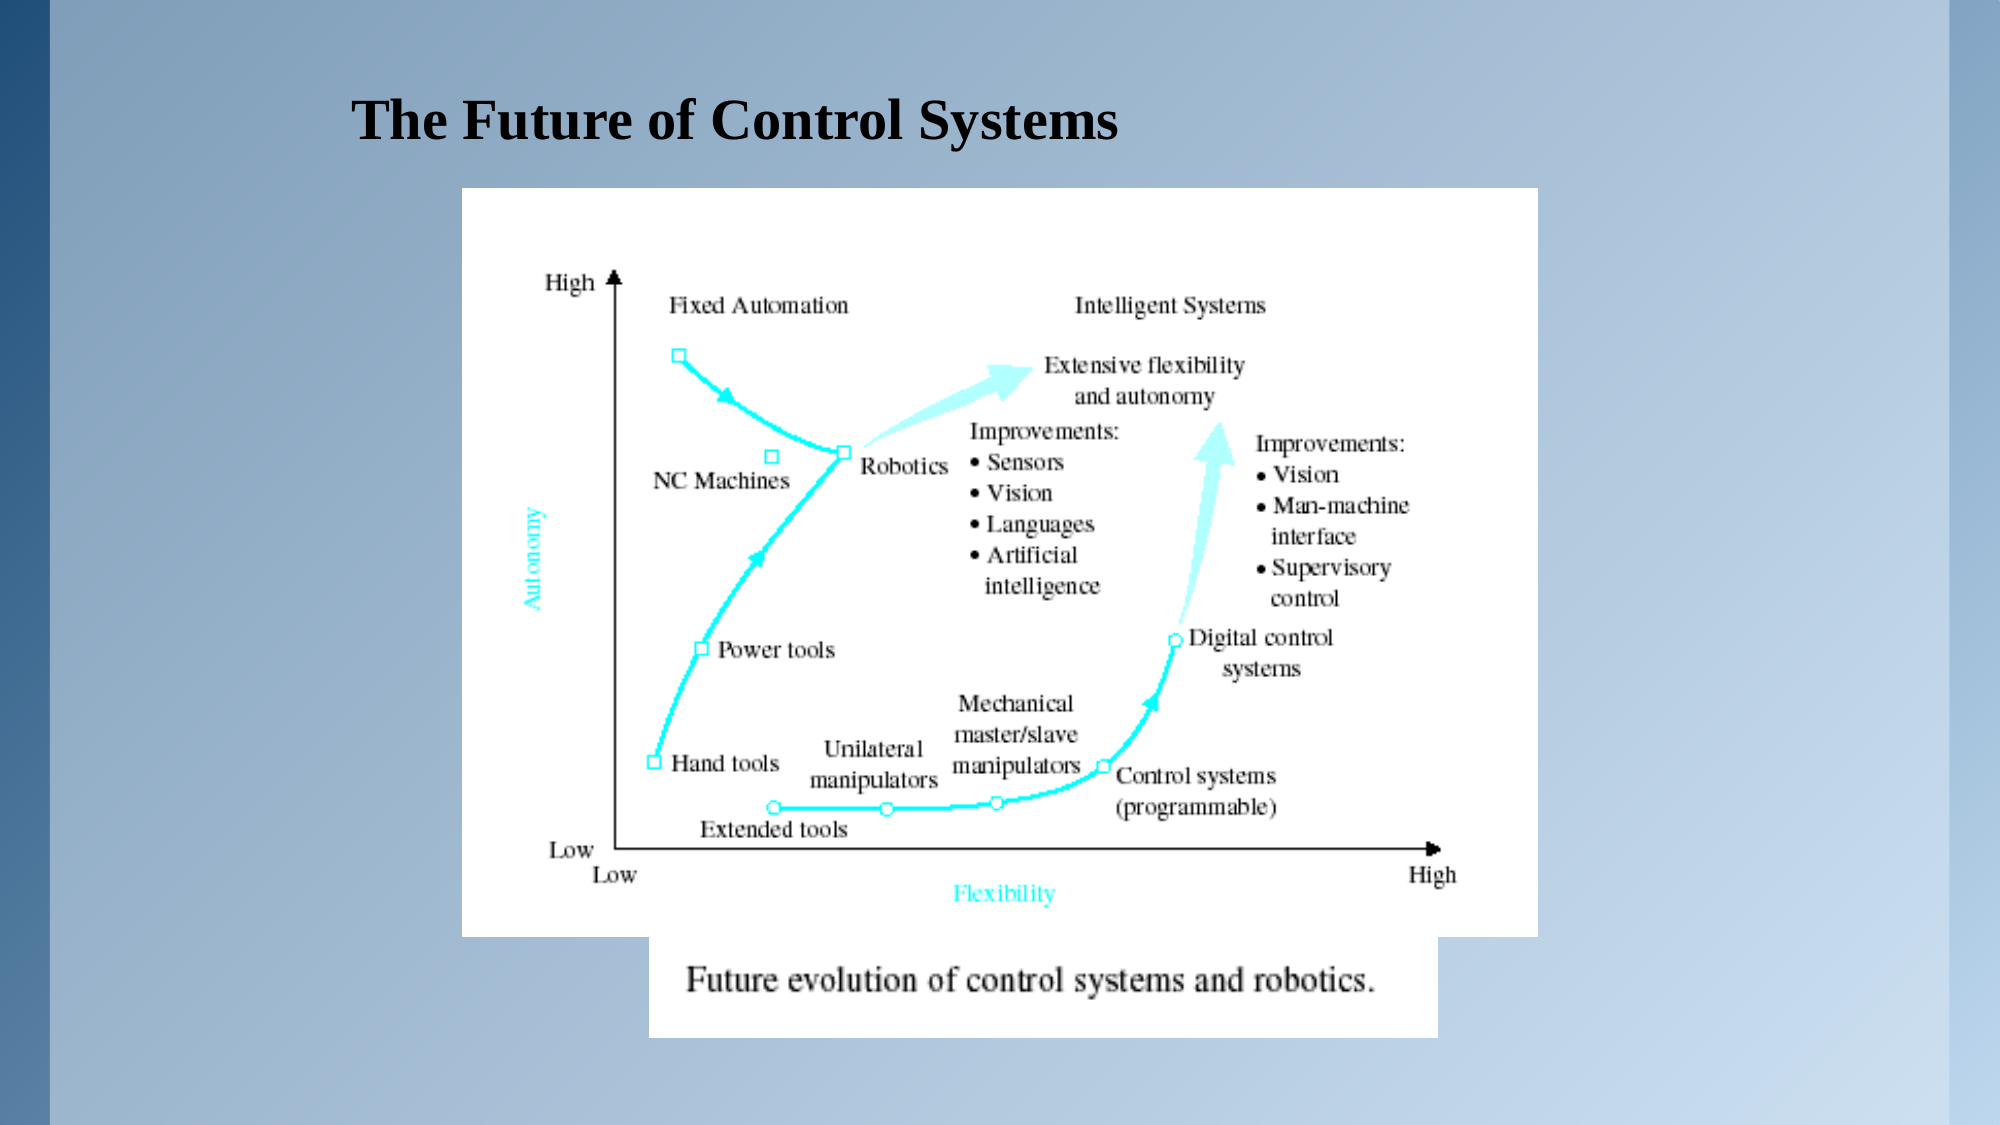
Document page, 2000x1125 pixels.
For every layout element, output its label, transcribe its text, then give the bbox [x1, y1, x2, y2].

text_box The Future of Control Systems [336, 73, 1135, 159]
picture [462, 188, 1538, 1038]
